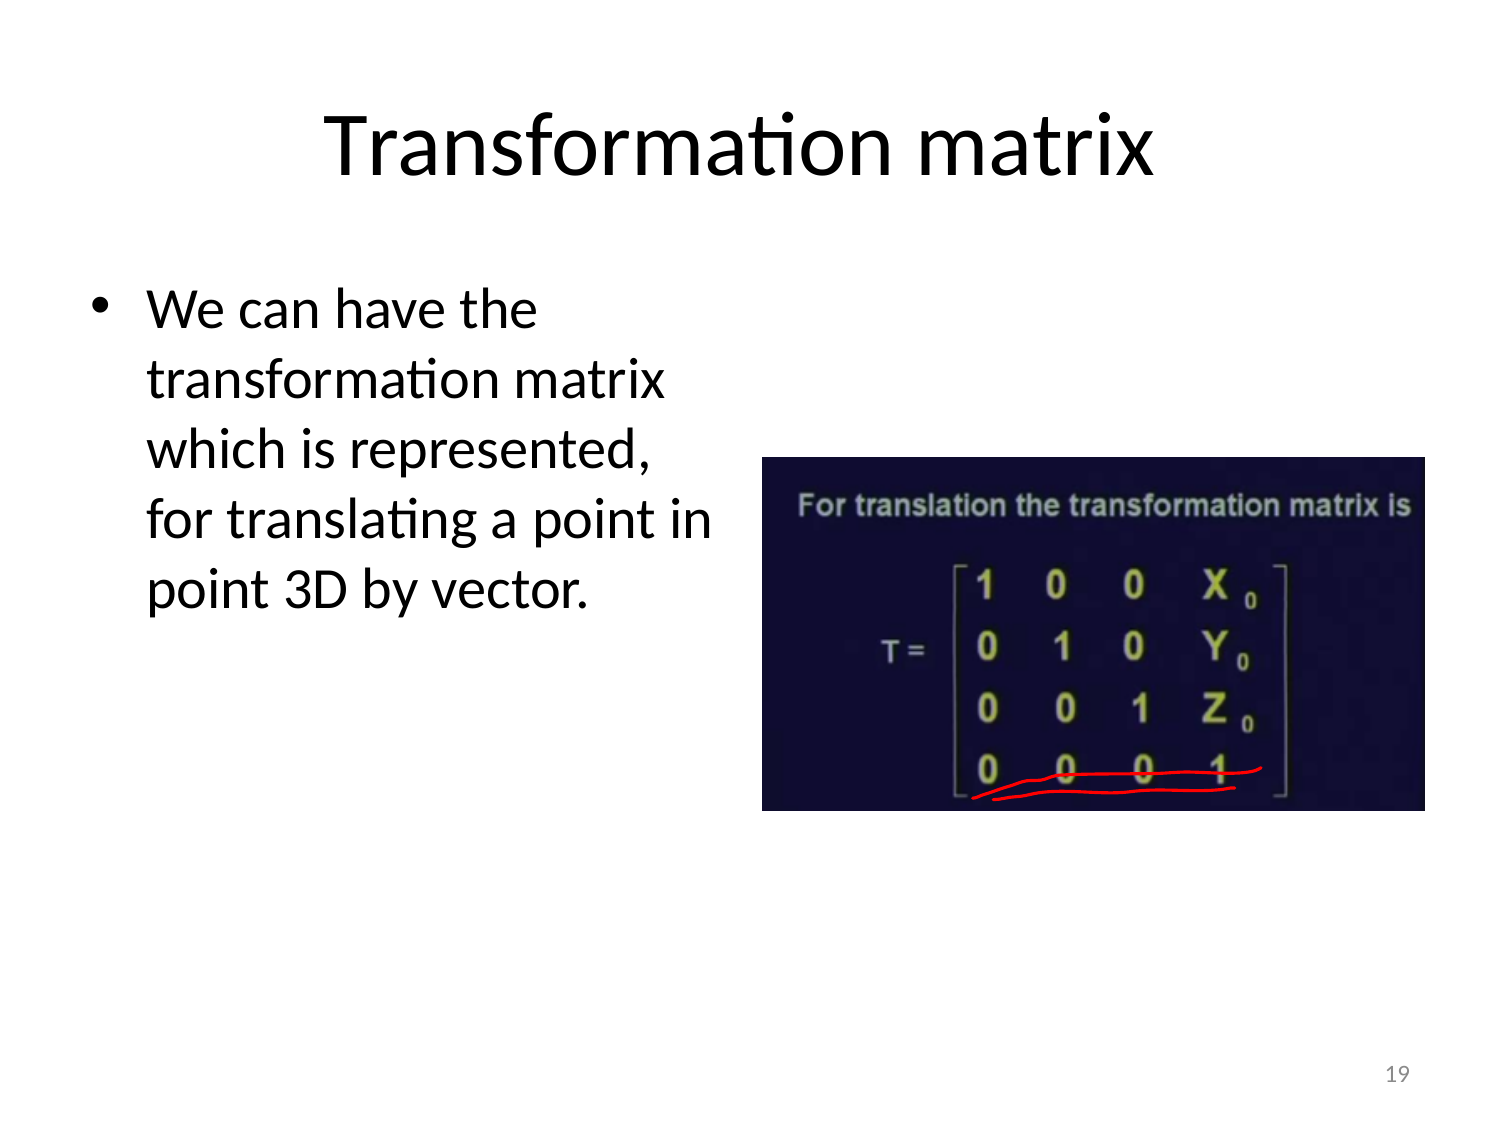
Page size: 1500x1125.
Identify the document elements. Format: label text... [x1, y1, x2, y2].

title Transformation matrix [75, 45, 1425, 233]
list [762, 262, 1426, 1006]
slide_number 19 [1074, 1042, 1425, 1103]
list We can have the transformation matrix which is represented, for translating a point in point 3D by vector. [75, 262, 738, 1005]
